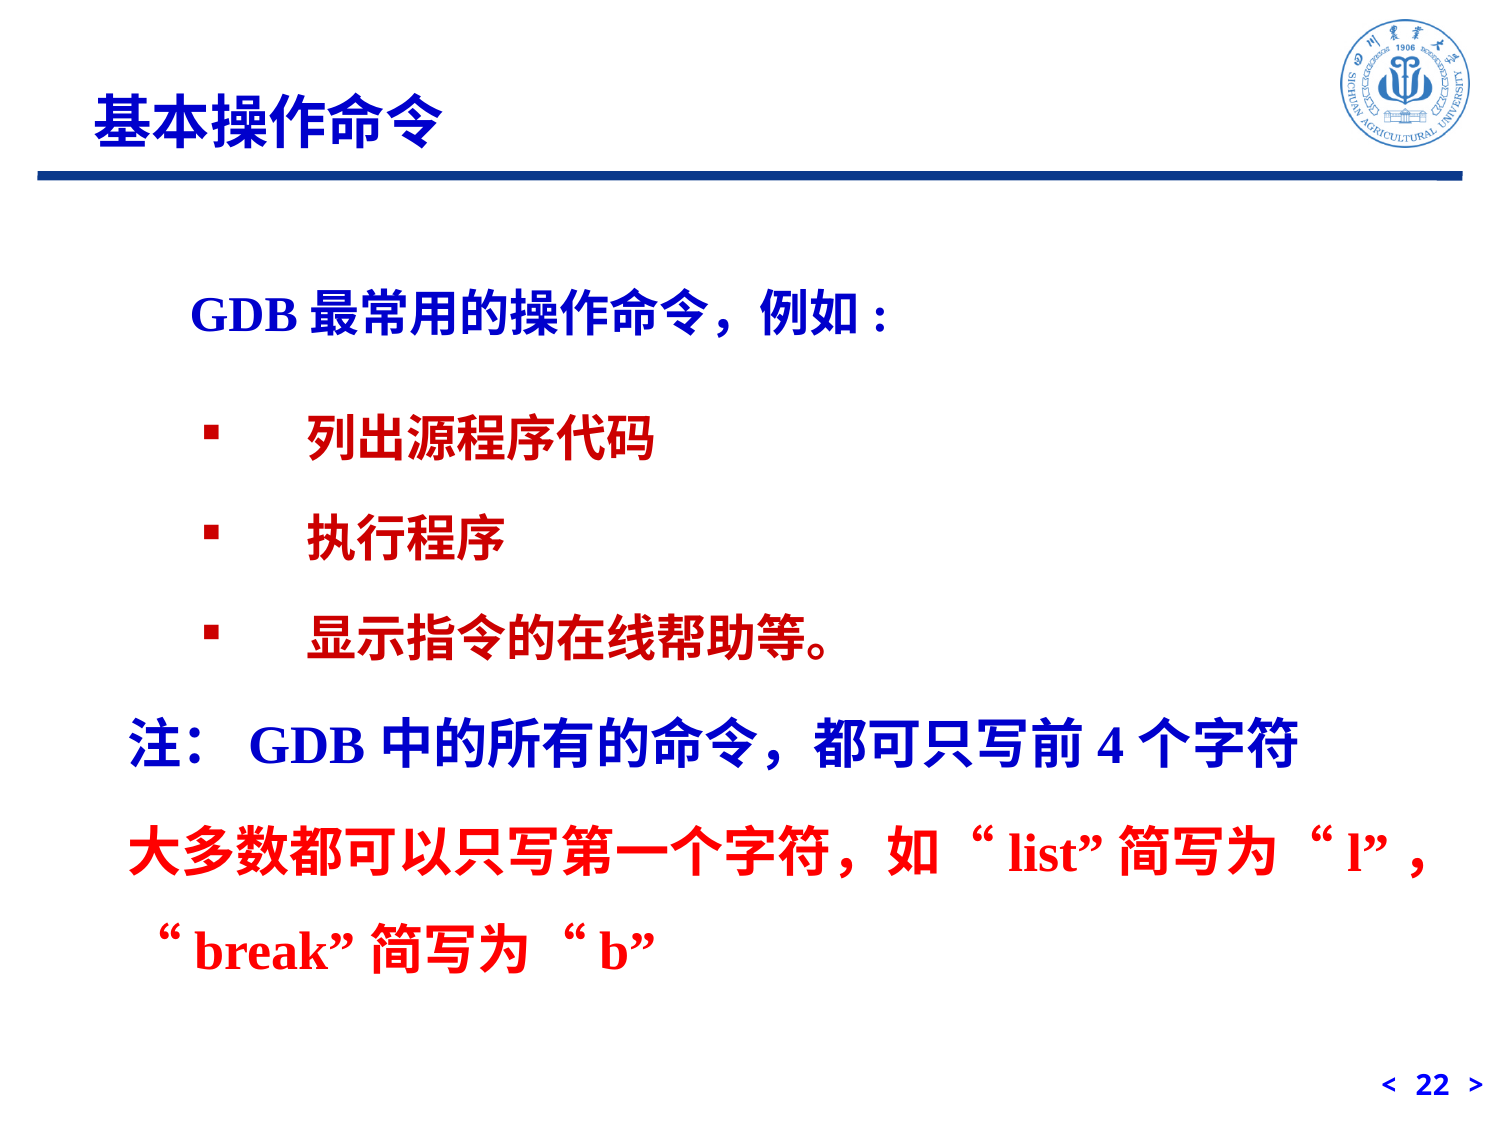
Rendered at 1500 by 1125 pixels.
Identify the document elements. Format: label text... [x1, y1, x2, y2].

text_box 基本操作命令 [78, 78, 459, 163]
list GDB最常用的操作命令，例如: 列出源程序代码 执行程序 显示指令的在线帮助等。 注：GDB中的所有的命令，都可只写前4个字符 大多数都可以只写第一个字符，如“list”简写为“l”，“break”简写为“b” [111, 243, 1500, 811]
